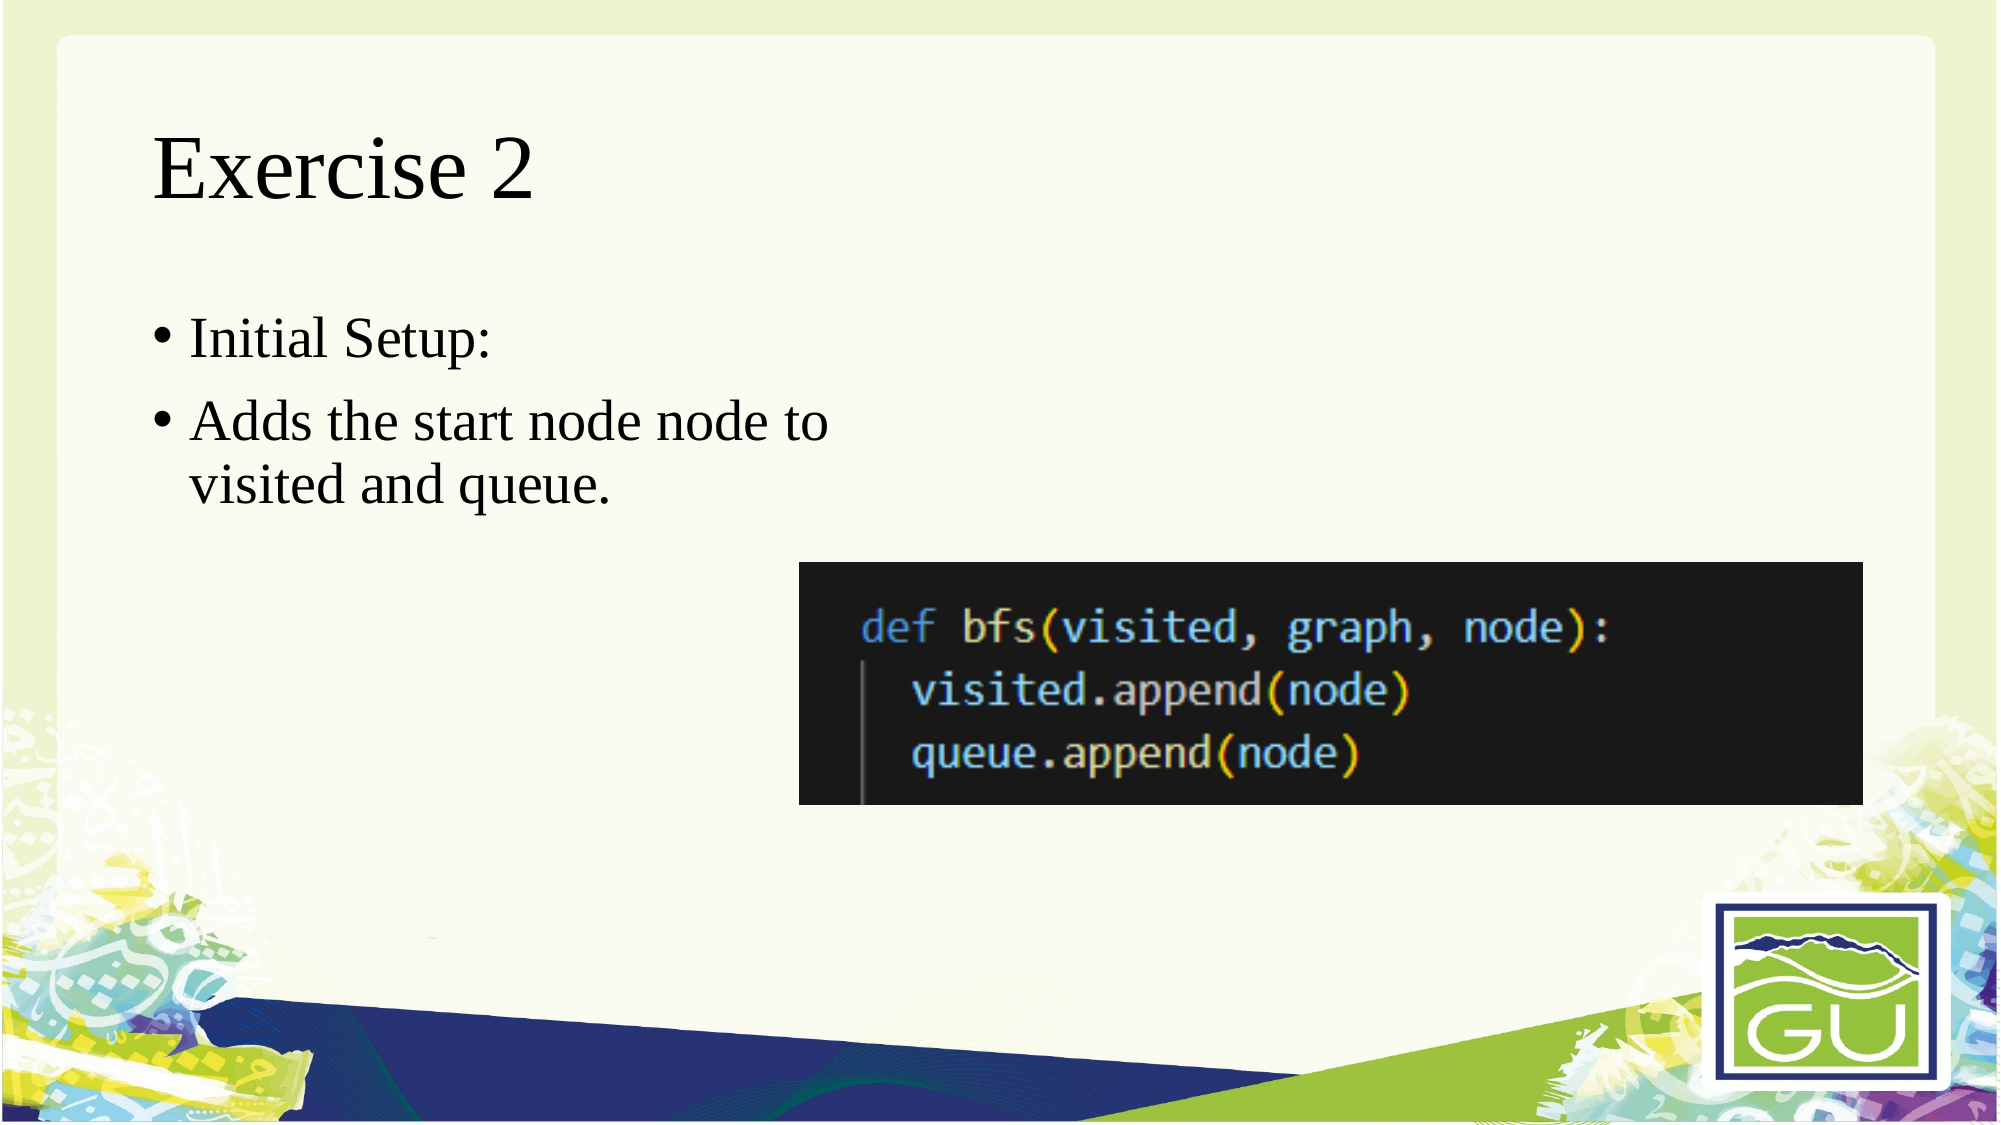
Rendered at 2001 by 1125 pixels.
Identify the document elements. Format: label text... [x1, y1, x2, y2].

picture [1, 0, 2001, 1125]
title Exercise 2 [137, 59, 1863, 278]
list Initial Setup: Adds the start node node to visited and queue. [137, 299, 988, 1014]
